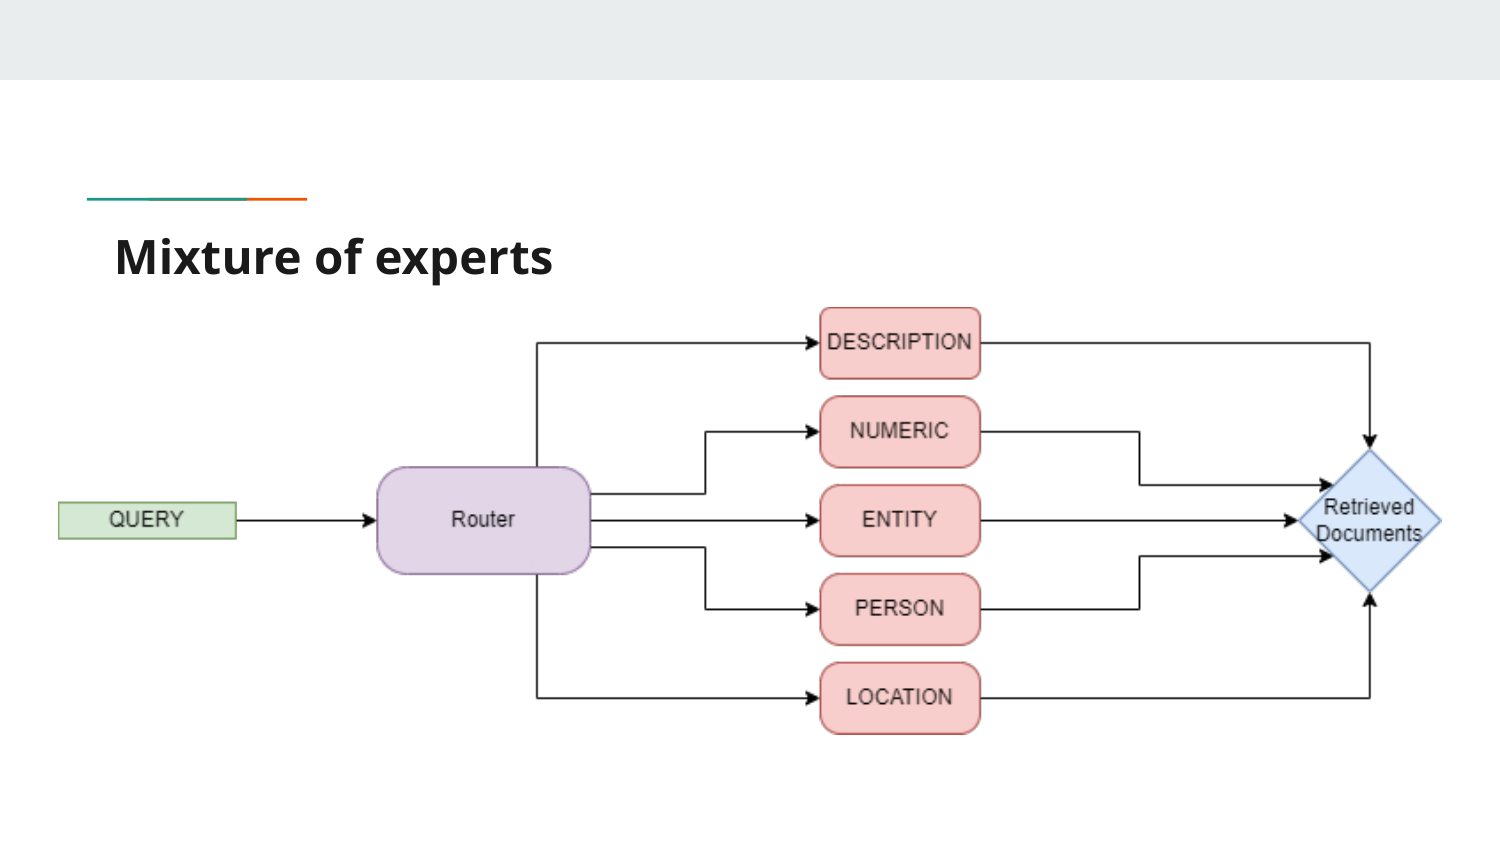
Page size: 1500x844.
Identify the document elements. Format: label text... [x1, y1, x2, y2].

picture [57, 307, 1443, 736]
title Mixture of experts [98, 211, 1361, 300]
